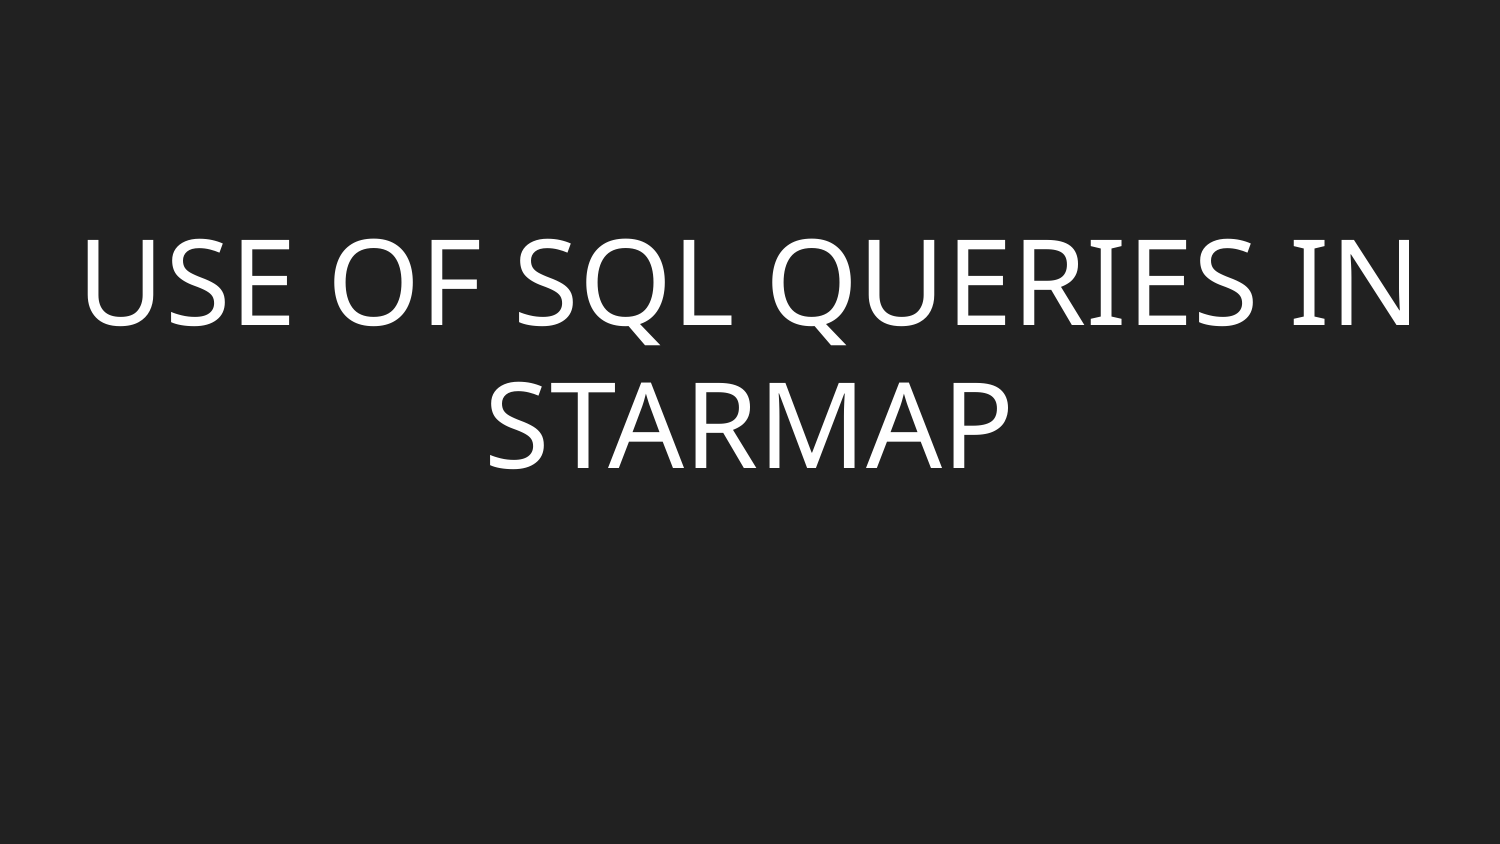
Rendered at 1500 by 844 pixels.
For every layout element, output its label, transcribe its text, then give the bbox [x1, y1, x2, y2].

title USE OF SQL QUERIES IN STARMAP [51, 191, 1449, 653]
